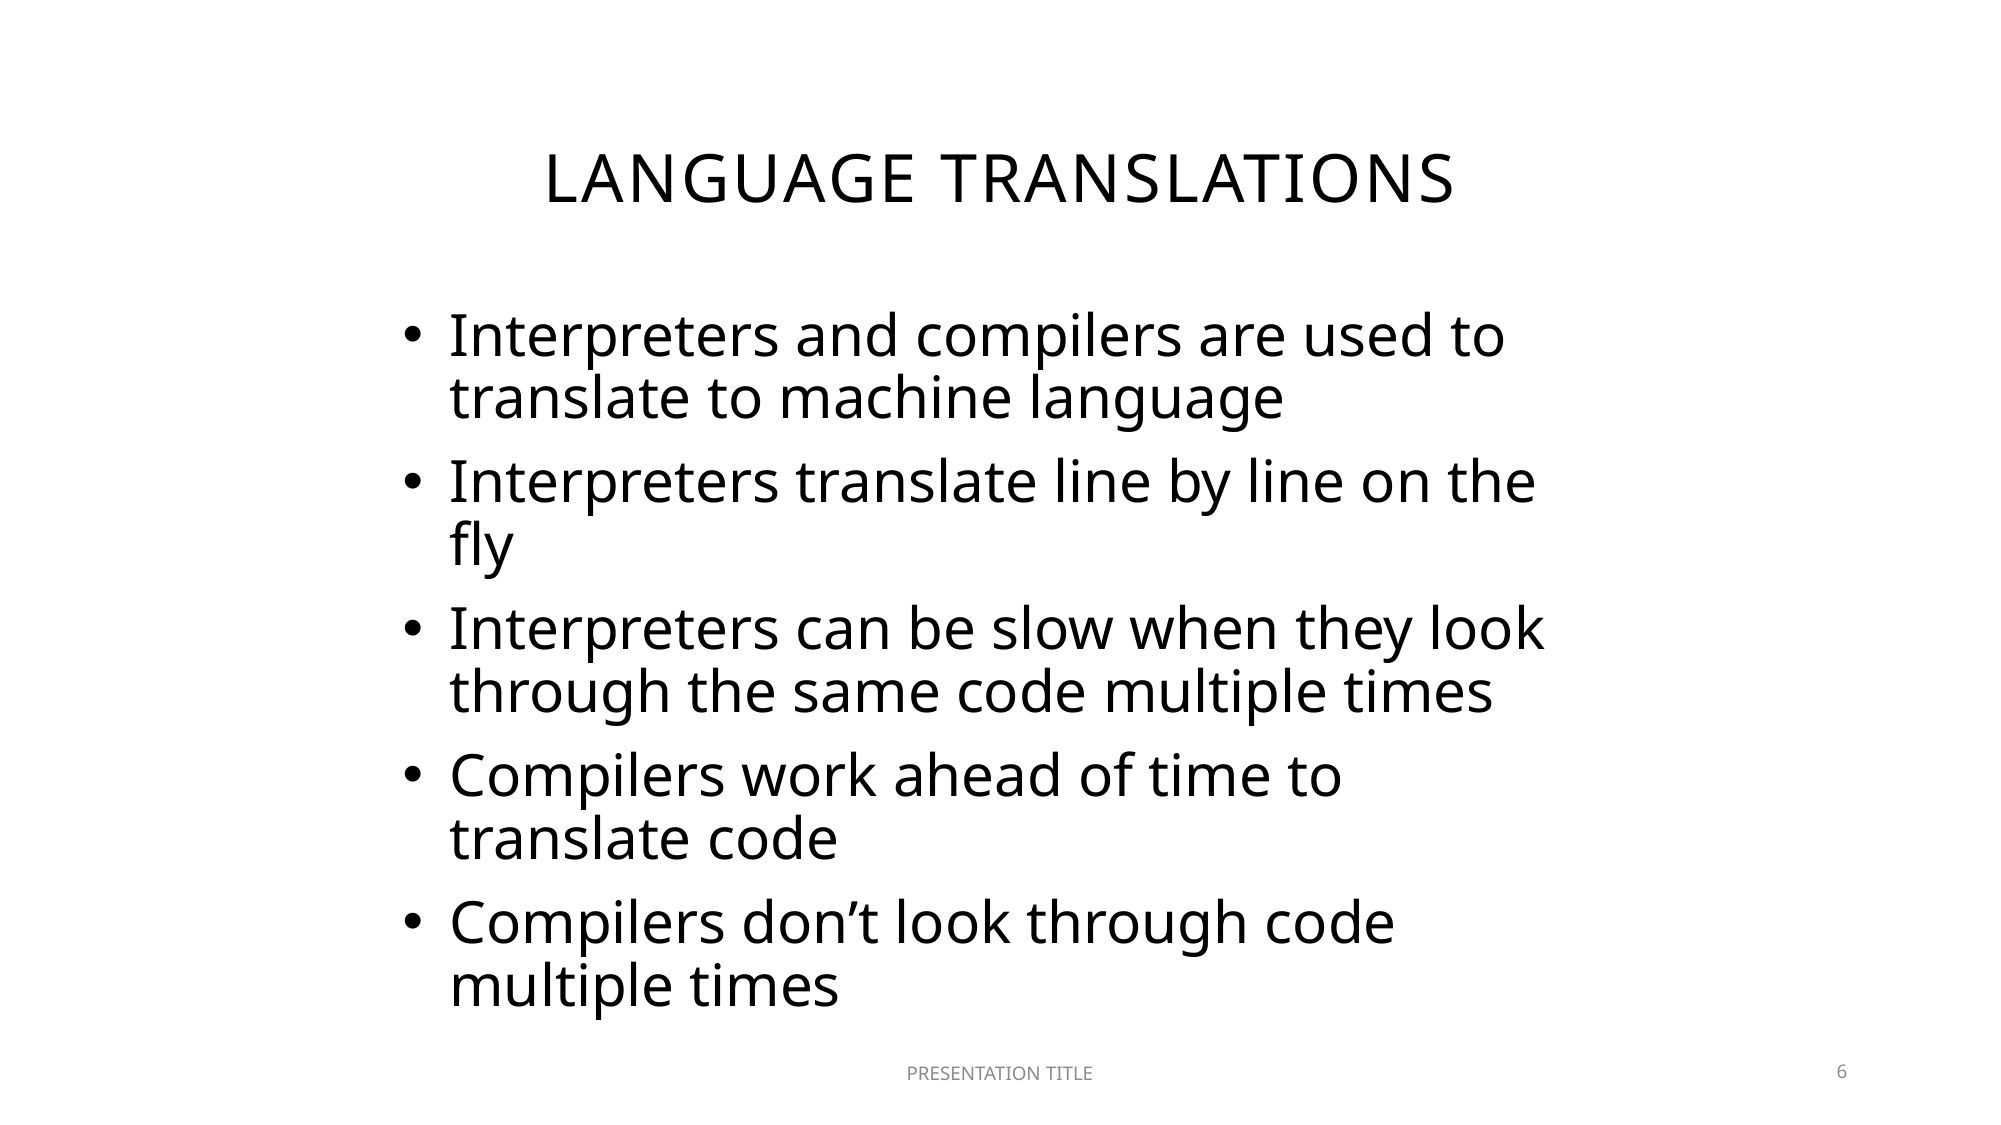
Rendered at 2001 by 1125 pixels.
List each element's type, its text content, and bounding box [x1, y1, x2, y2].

slide_number 6 [1412, 1042, 1863, 1103]
title Language Translations [43, 22, 1957, 339]
footer PRESENTATION TITLE [662, 1042, 1338, 1103]
text_box Interpreters and compilers are used to translate to machine language Interpreters translate line by line on the fly Interpreters can be slow when they look through the same code multiple times Compilers work ahead of time to translate code Compilers don’t look through code multiple times [387, 298, 1613, 958]
